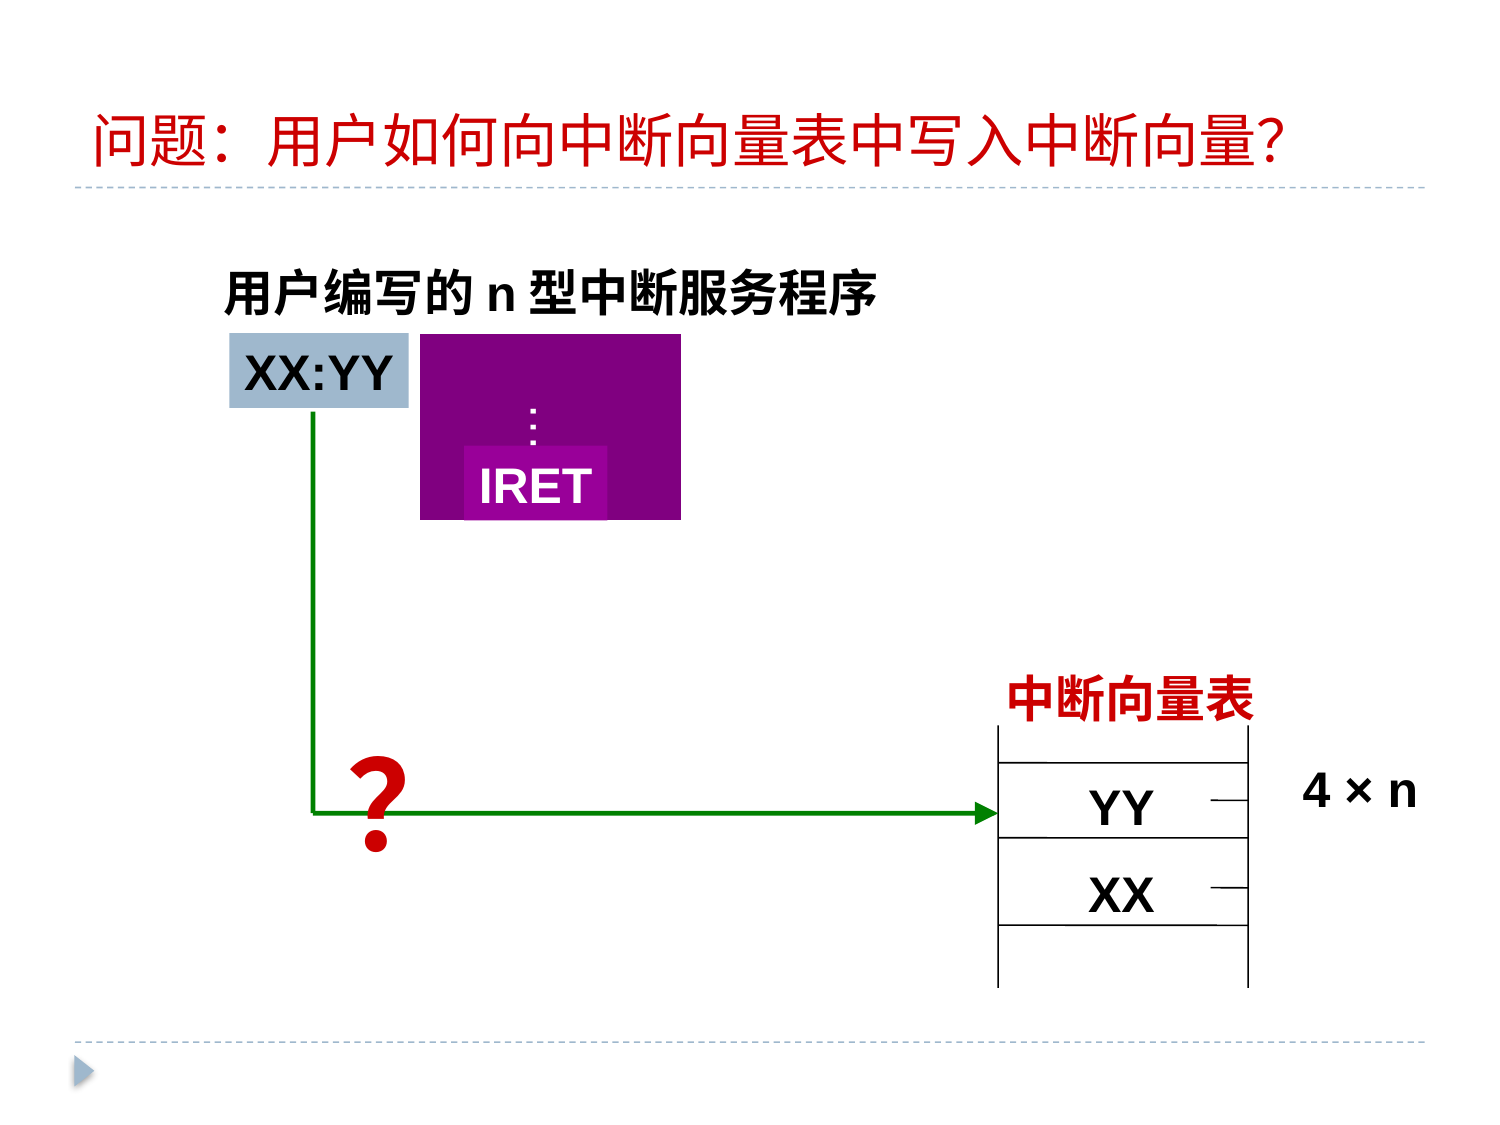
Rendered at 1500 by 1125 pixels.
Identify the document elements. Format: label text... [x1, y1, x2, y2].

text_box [988, 659, 1442, 988]
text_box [312, 411, 999, 886]
text_box 问题：用户如何向中断向量表中写入中断向量？ [76, 96, 1361, 182]
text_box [218, 254, 884, 522]
